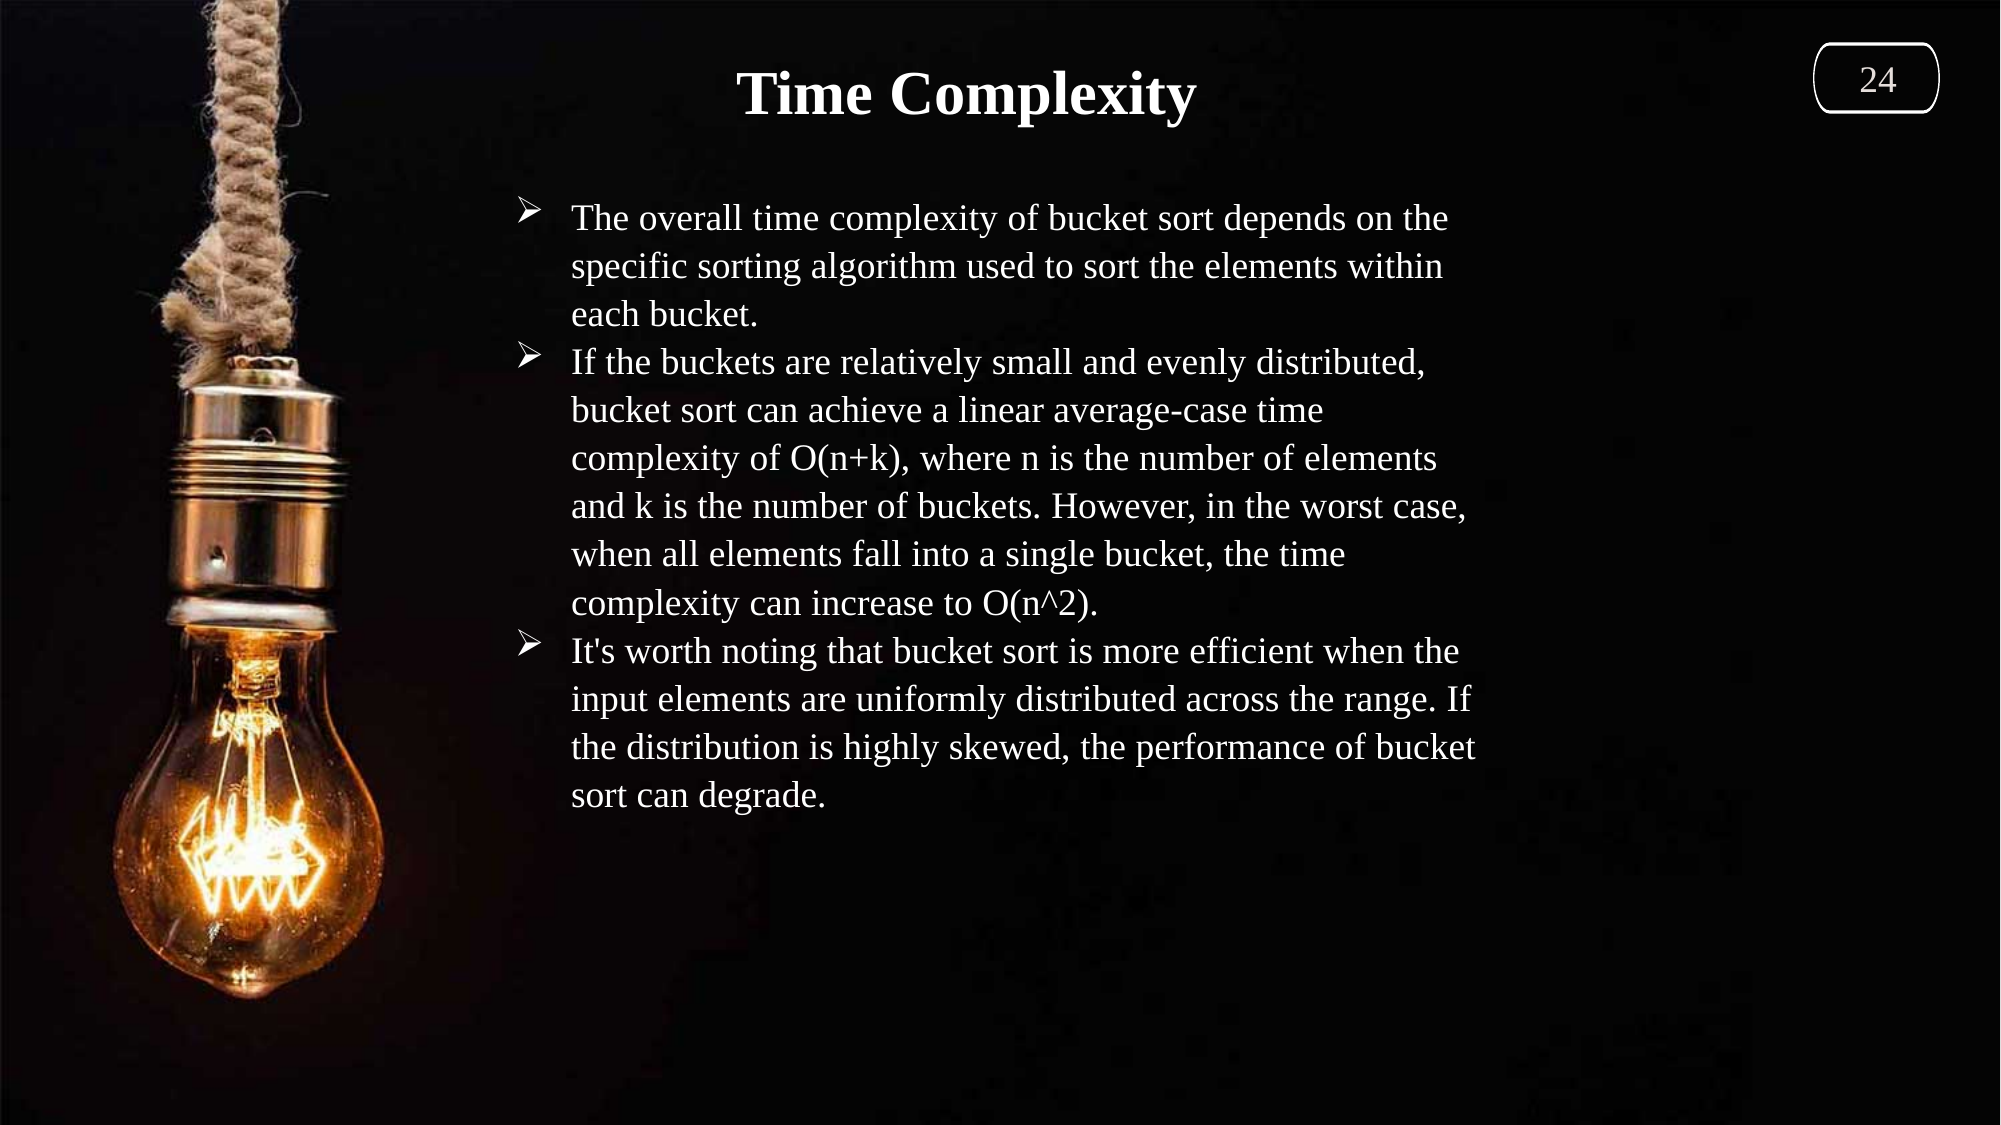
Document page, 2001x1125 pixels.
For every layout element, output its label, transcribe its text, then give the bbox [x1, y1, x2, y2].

picture [0, 0, 2001, 1125]
text_box 24 [1813, 42, 1940, 114]
text_box Time Complexity [721, 45, 1415, 135]
text_box The overall time complexity of bucket sort depends on the specific sorting algorithm used to sort the elements within each bucket. If the buckets are relatively small and evenly distributed, bucket sort can achieve a linear average-case time complexity of O(n+k), where n is the number of elements and k is the number of buckets. However, in the worst case, when all elements fall into a single bucket, the time complexity can increase to O(n^2). It's worth noting that bucket sort is more efficient when the input elements are uniformly distributed across the range. If the distribution is highly skewed, the performance of bucket sort can degrade. [500, 181, 1500, 823]
